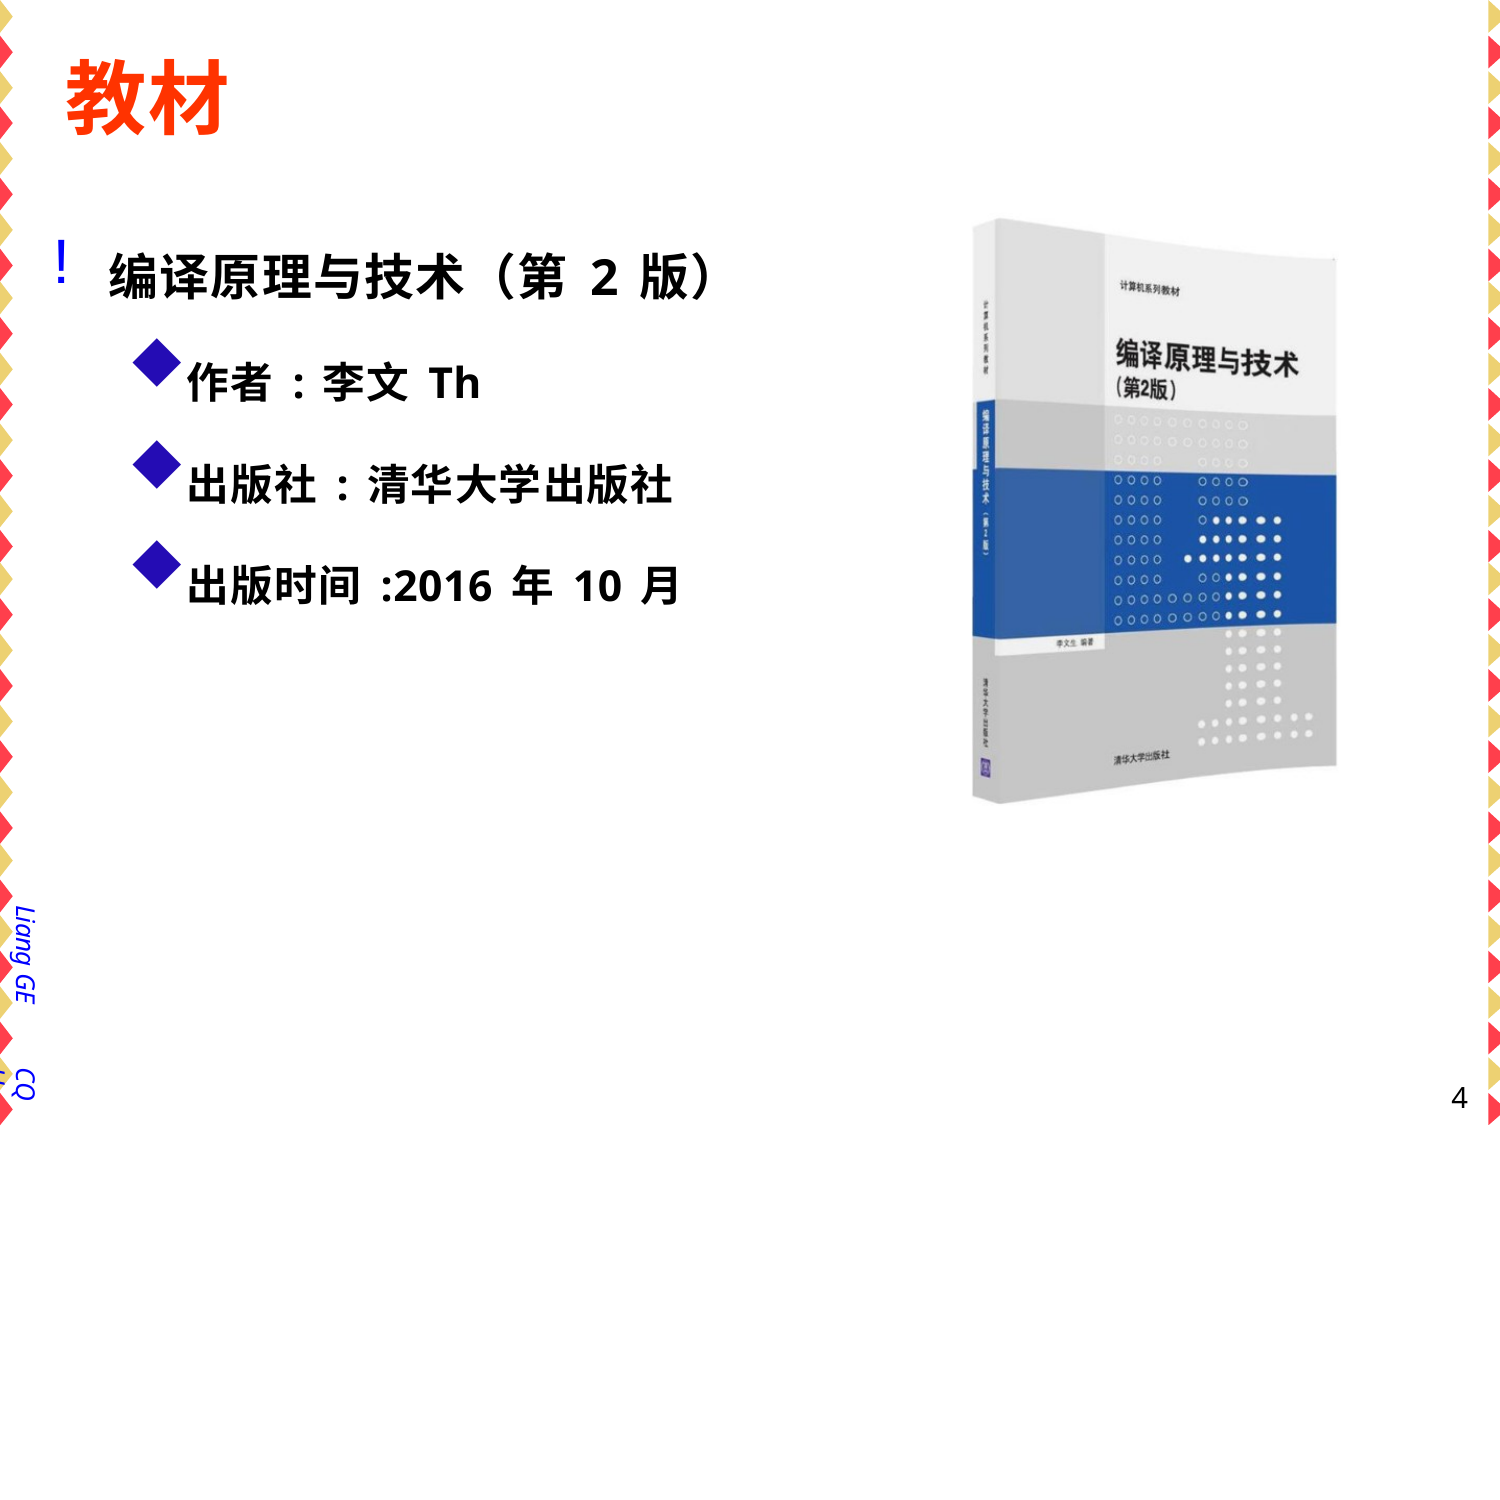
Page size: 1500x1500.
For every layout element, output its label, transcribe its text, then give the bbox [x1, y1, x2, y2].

text_box 编译原理与技术（第2版） 作者:李文Th 出版社:清华大学出版社 出版时间:2016年10月 [50, 194, 785, 617]
text_box [971, 212, 1341, 806]
text_box CQU [10, 1065, 41, 1107]
title 教材 [62, 44, 235, 194]
text_box Liang GE [10, 902, 41, 1007]
text_box 10 [1447, 1066, 1485, 1119]
